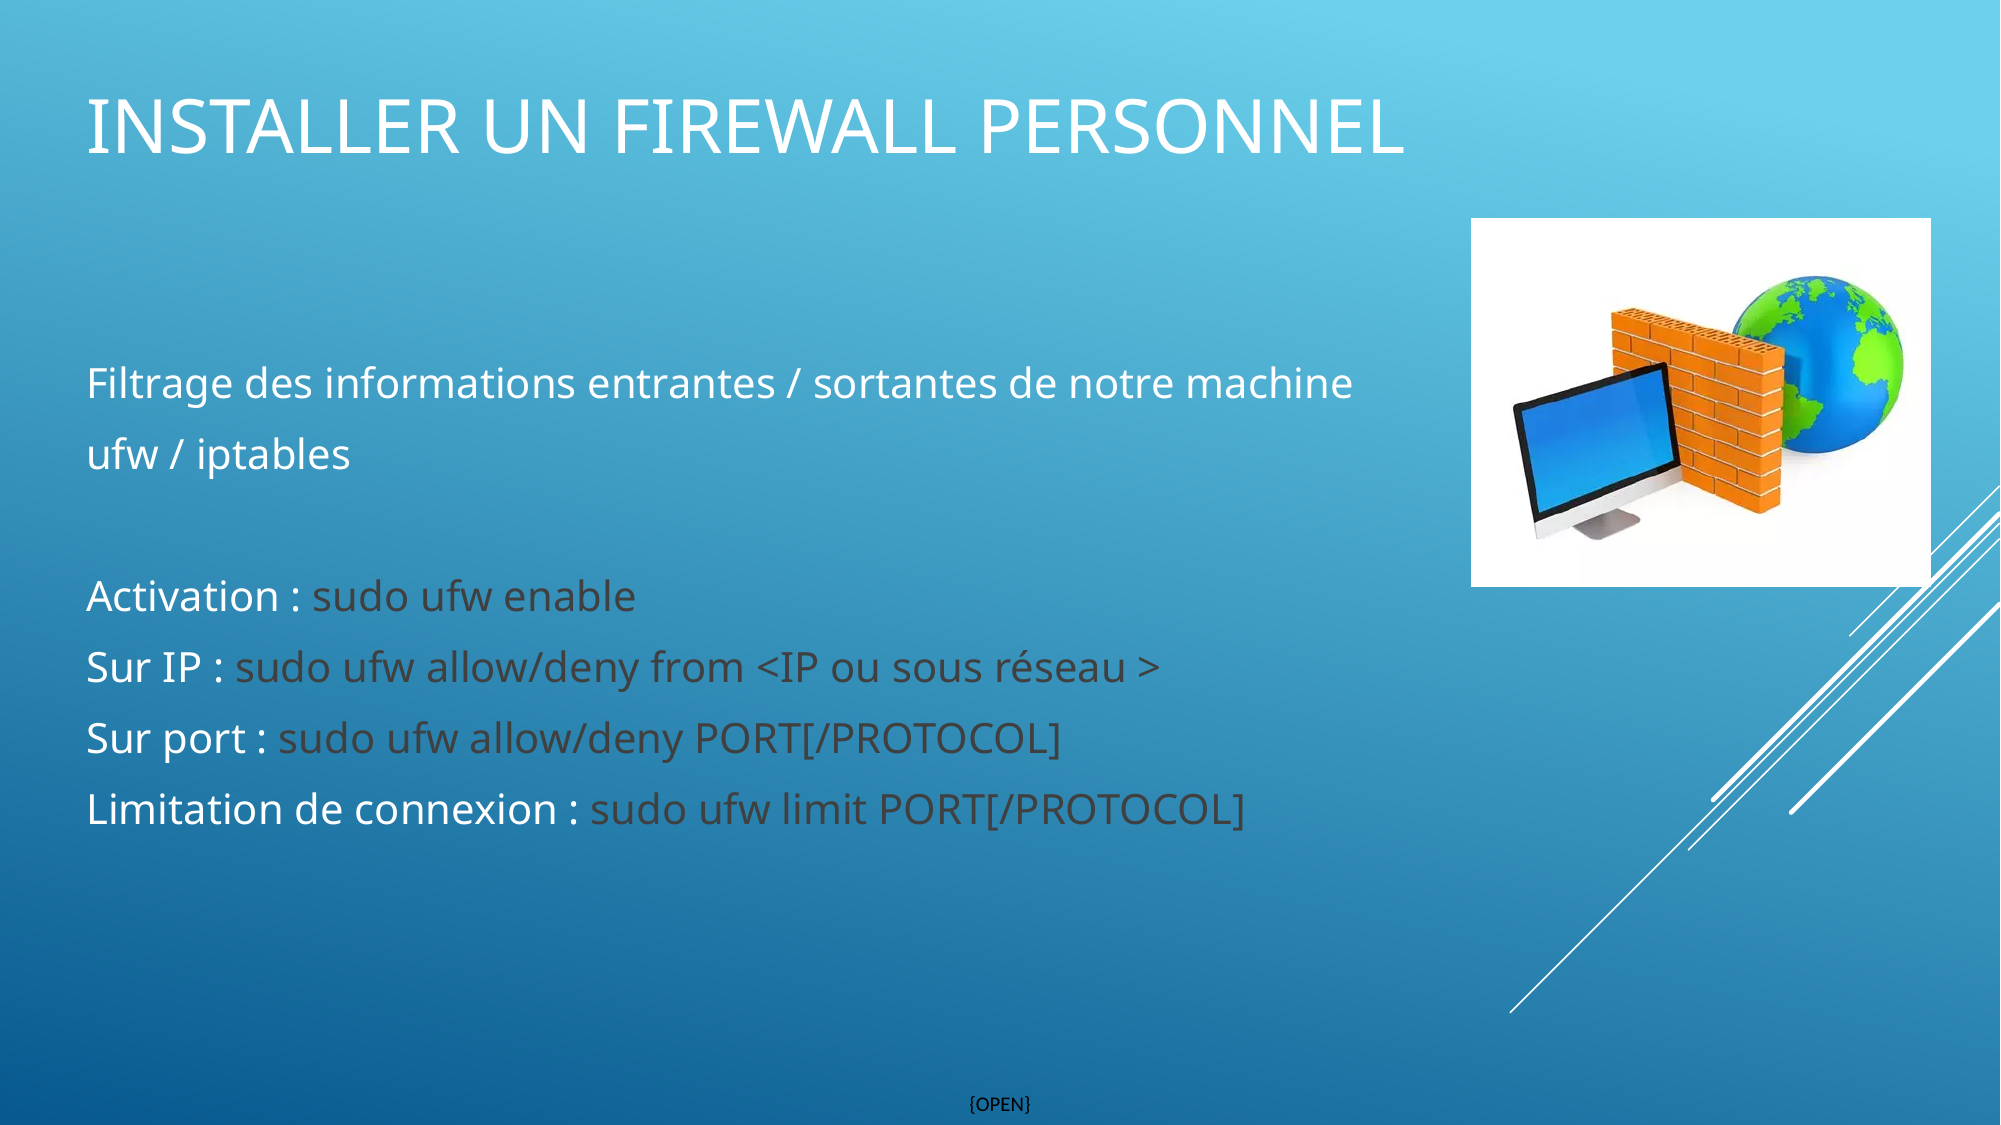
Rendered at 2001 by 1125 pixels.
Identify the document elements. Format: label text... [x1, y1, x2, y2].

title Installer un firewall personnel [71, 0, 1472, 248]
list Filtrage des informations entrantes / sortantes de notre machine ufw / iptables Activation : sudo ufw enable Sur IP : sudo ufw allow/deny from <IP ou sous réseau > Sur port : sudo ufw allow/deny PORT[/PROTOCOL] Limitation de connexion : sudo ufw limit PORT[/PROTOCOL] [71, 333, 1472, 927]
picture [1470, 218, 1932, 587]
